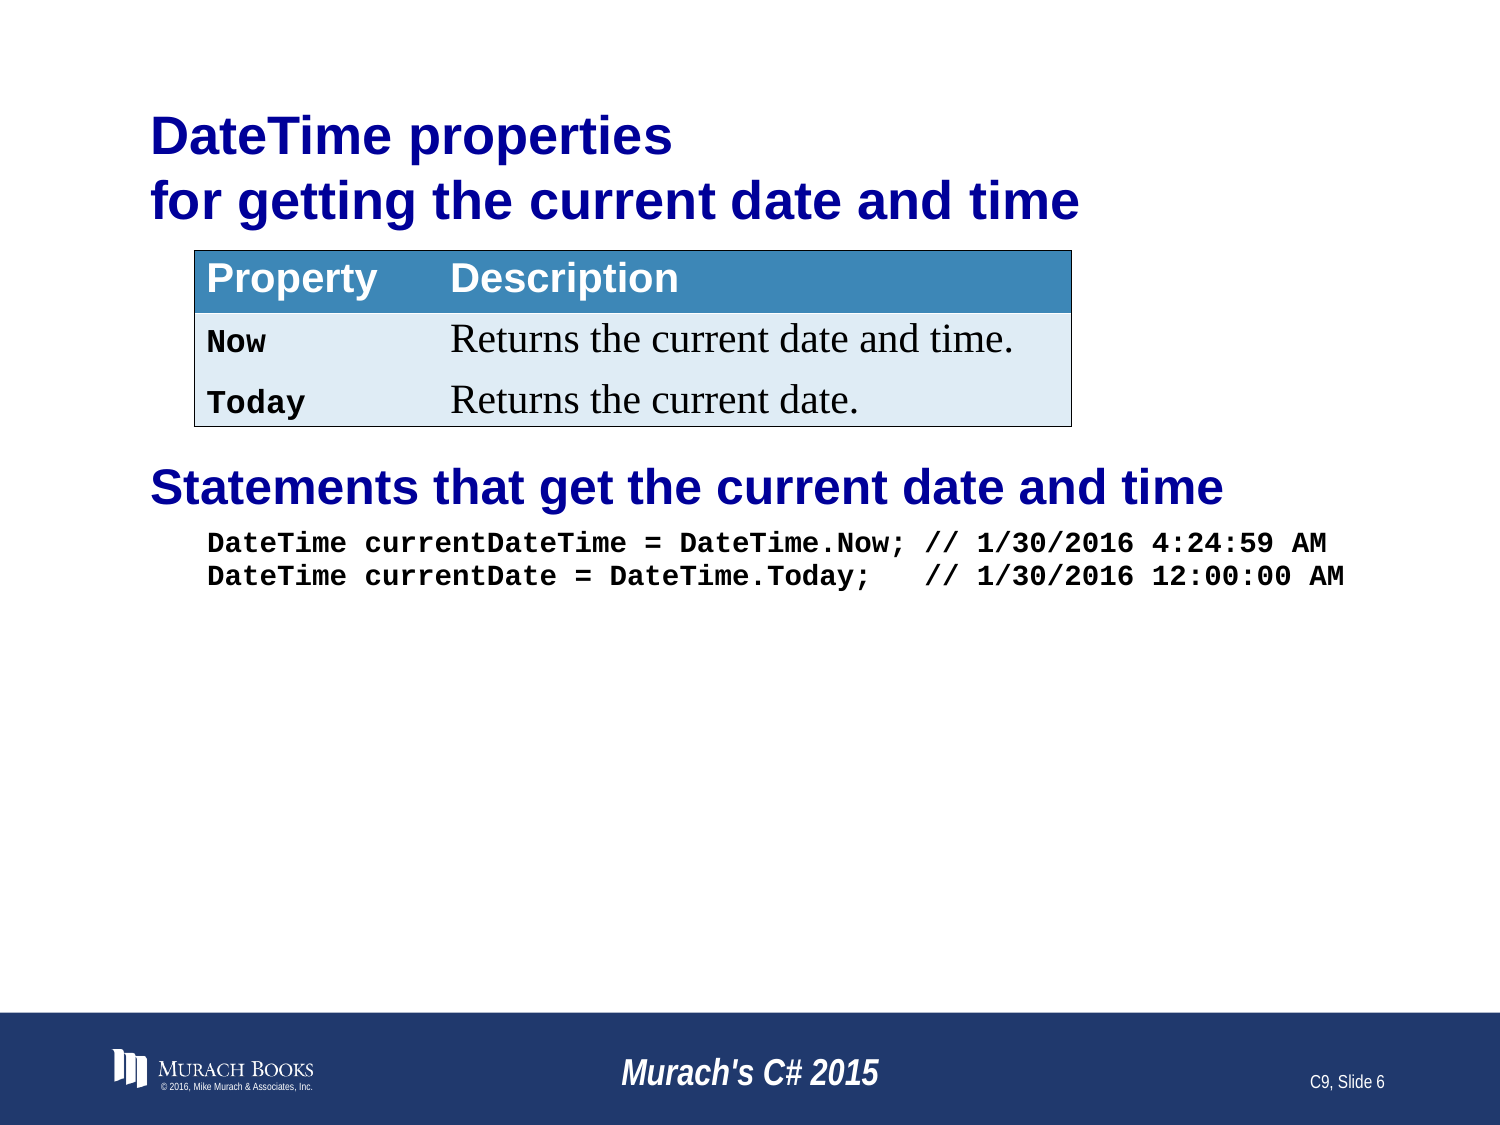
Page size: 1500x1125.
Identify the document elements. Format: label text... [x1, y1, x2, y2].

title DateTime properties for getting the current date and time [150, 99, 1350, 232]
footer © 2016, Mike Murach & Associates, Inc. [12, 1025, 463, 1100]
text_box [149, 237, 1348, 648]
slide_number Murach's C# 2015 [463, 1025, 1050, 1100]
slide_number C9, Slide 6 [1087, 1025, 1400, 1100]
